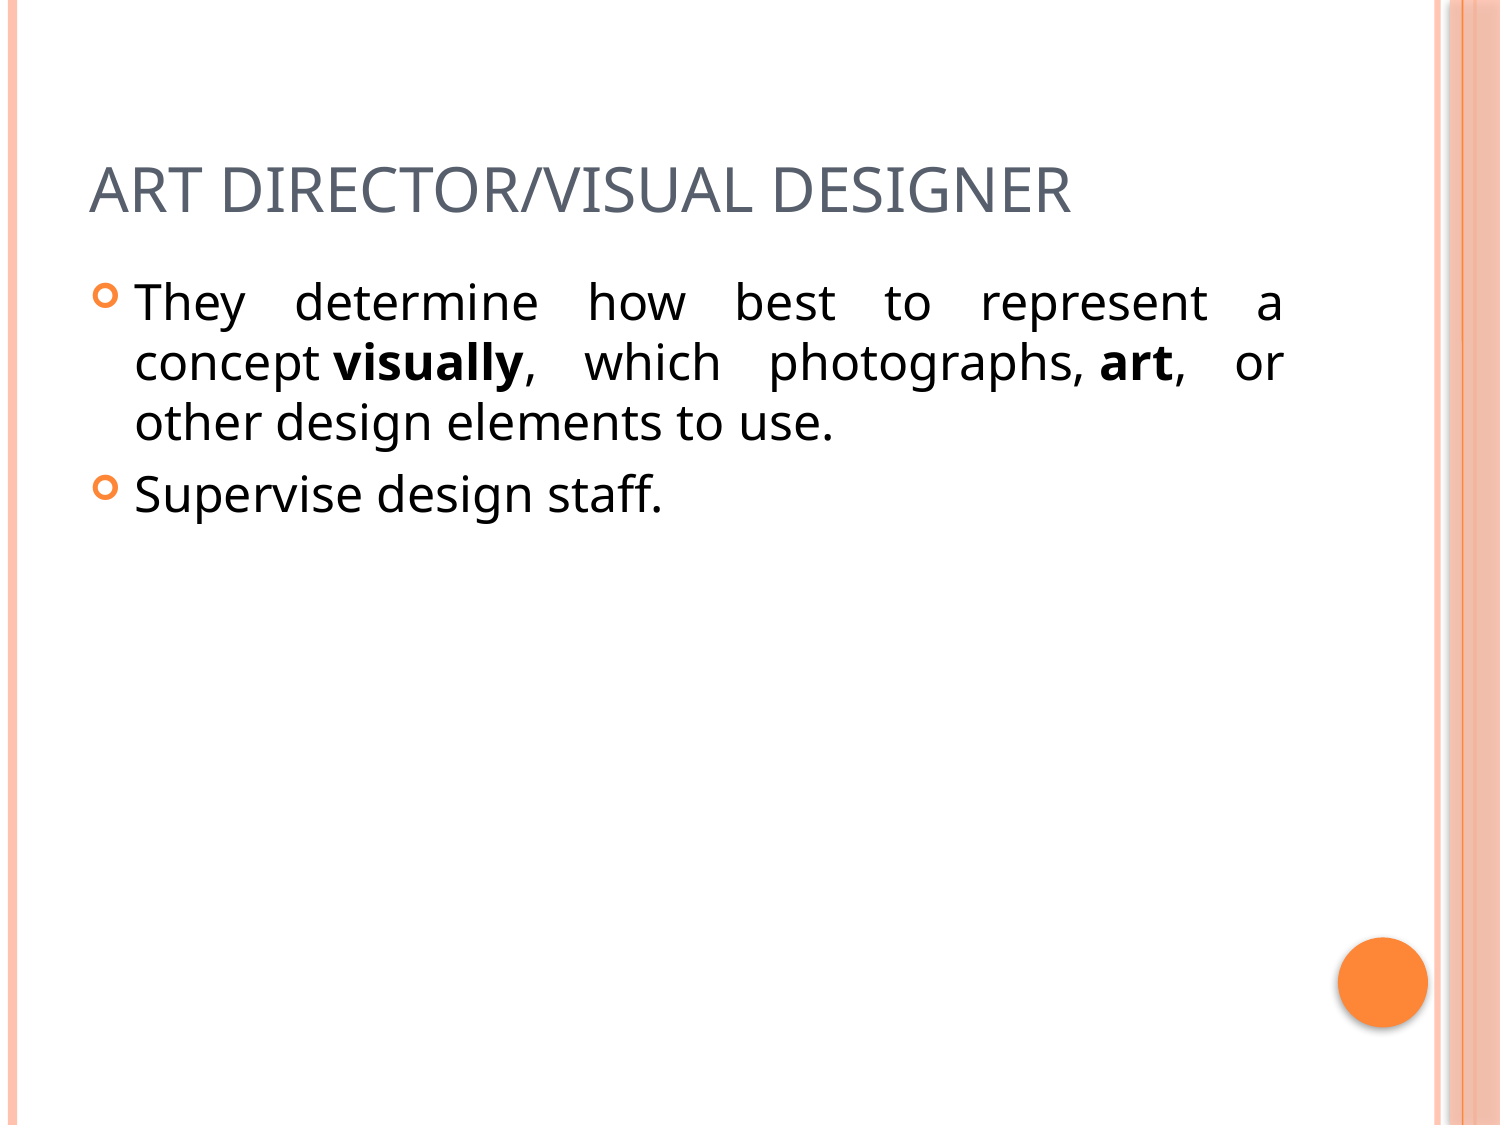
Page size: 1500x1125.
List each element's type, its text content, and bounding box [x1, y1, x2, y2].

title Art Director/Visual Designer [75, 45, 1300, 233]
list They determine how best to represent a concept visually, which photographs, art, or other design elements to use. Supervise design staff. [75, 262, 1300, 1062]
